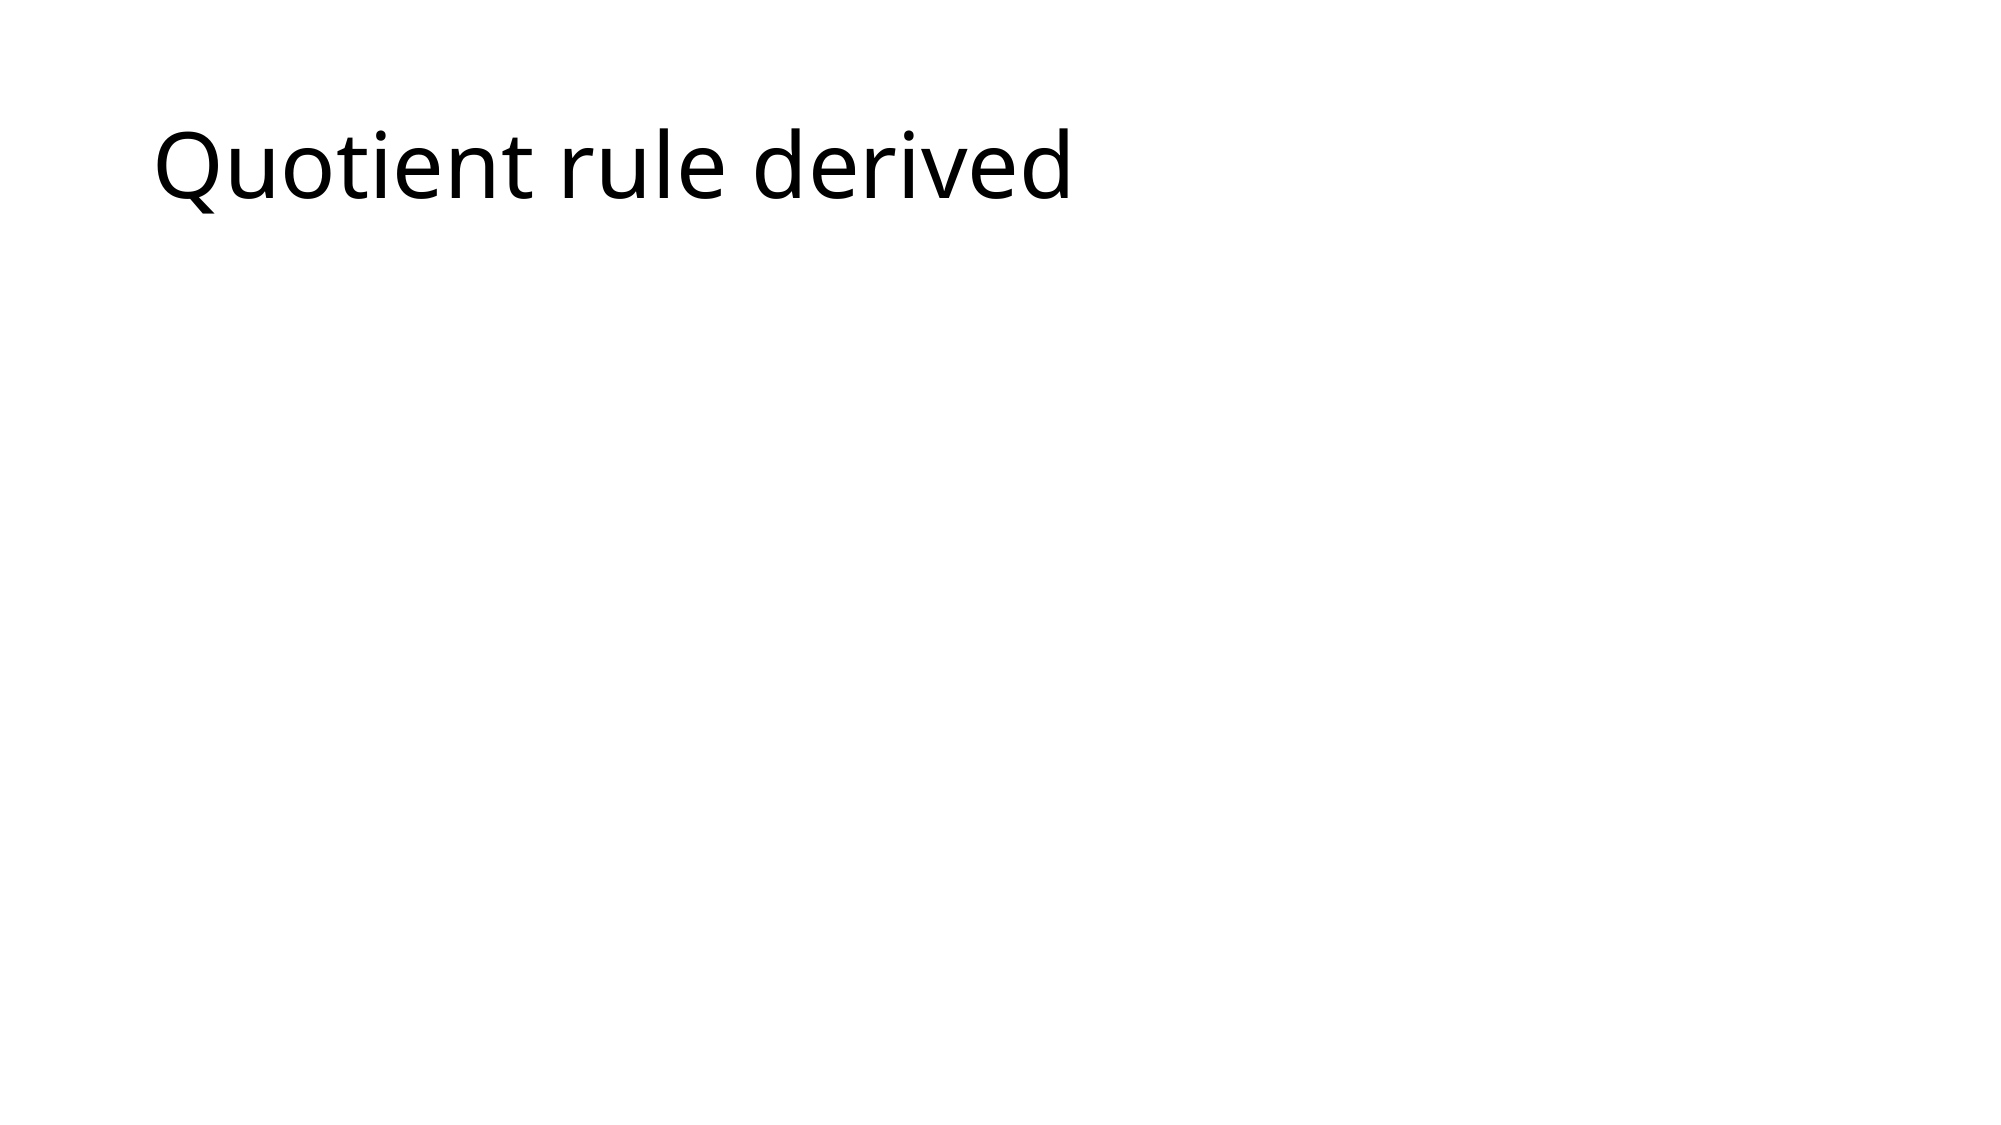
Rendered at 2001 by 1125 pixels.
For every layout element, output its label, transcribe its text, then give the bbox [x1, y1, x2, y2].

title Quotient rule derived [137, 59, 1863, 278]
